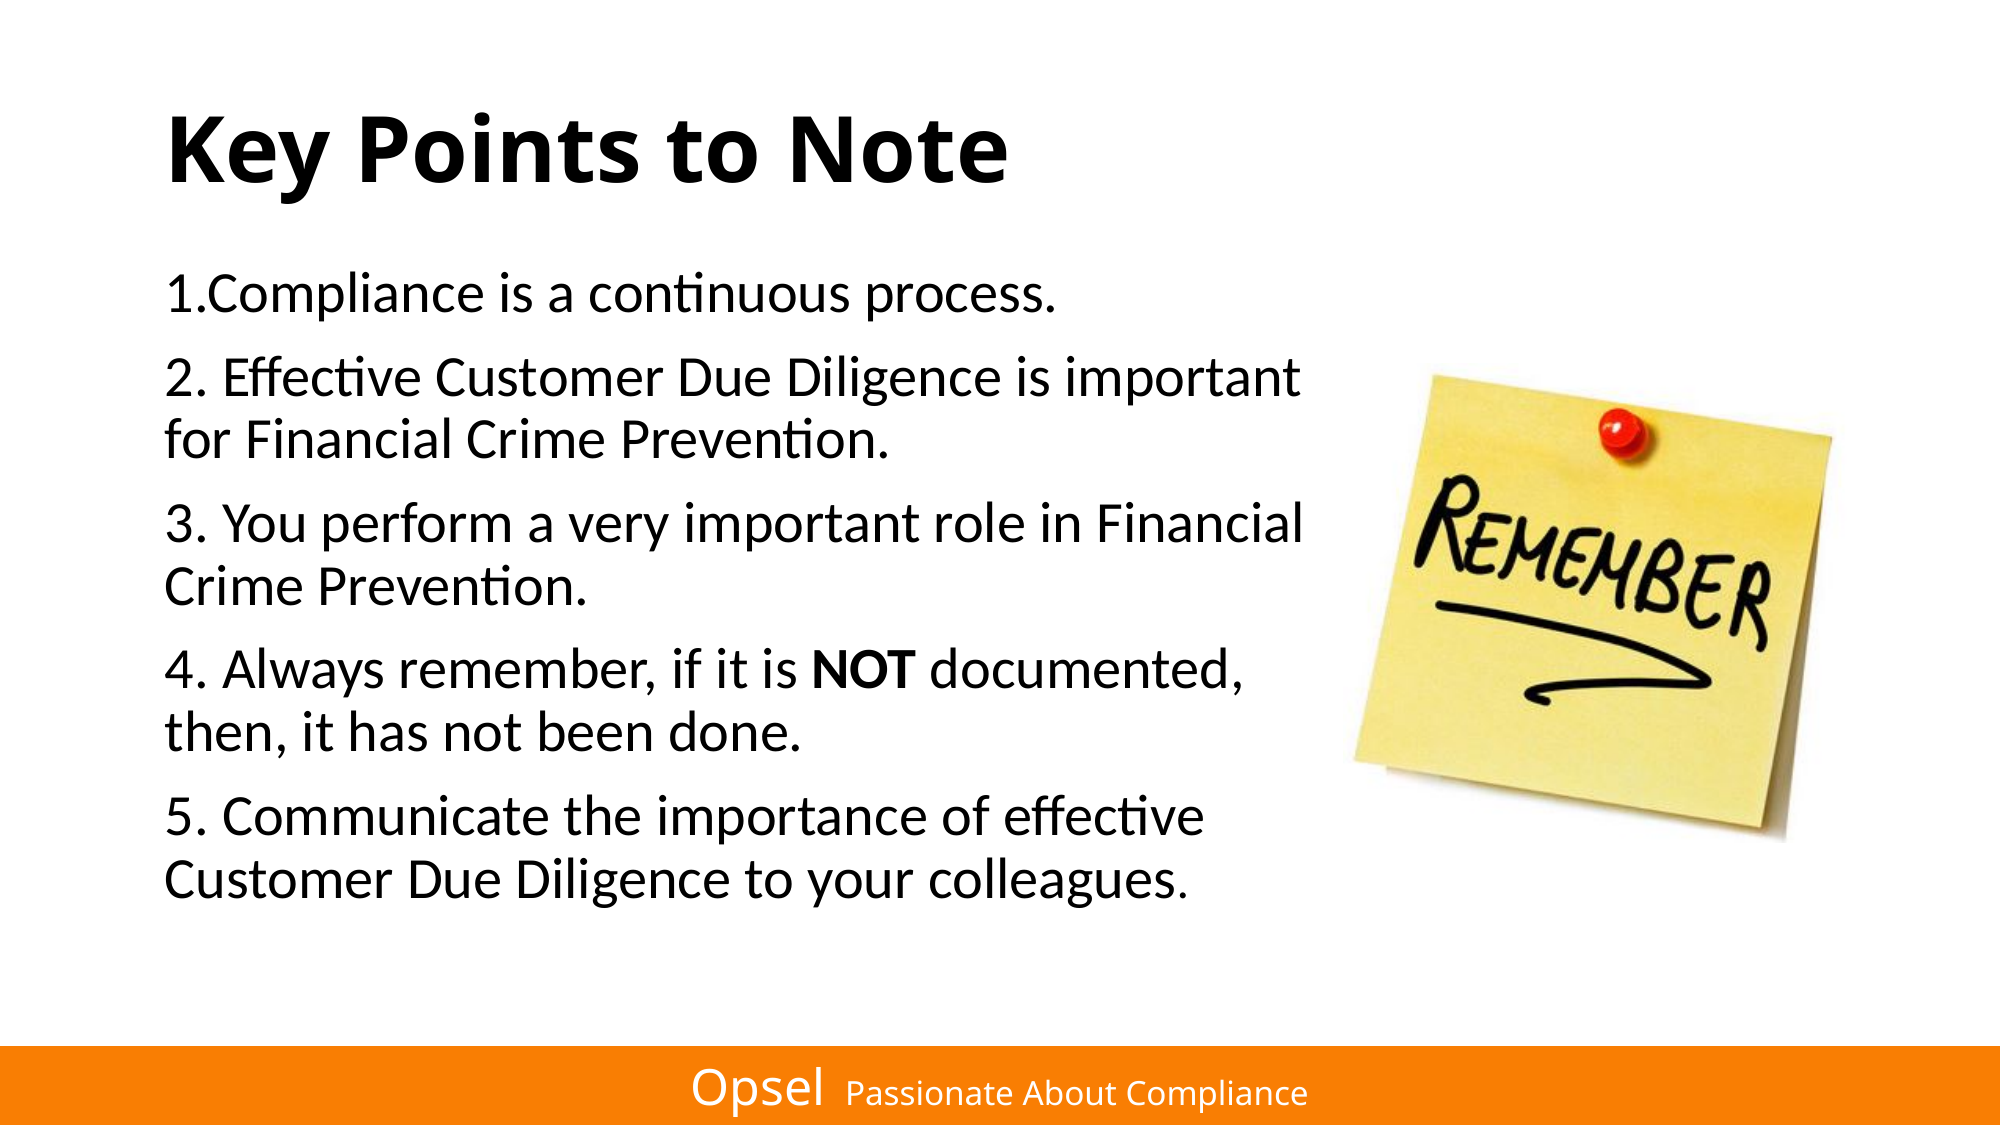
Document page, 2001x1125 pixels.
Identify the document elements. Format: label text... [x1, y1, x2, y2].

title Key Points to Note [149, 61, 1851, 245]
text_box Opsel Passionate About Compliance [0, 1045, 2000, 1125]
picture [1343, 363, 1851, 843]
list 1.Compliance is a continuous process. 2. Effective Customer Due Diligence is important for Financial Crime Prevention. 3. You perform a very important role in Financial Crime Prevention. 4. Always remember, if it is NOT documented, then, it has not been done. 5. Communicate the importance of effective Customer Due Diligence to your colleagues. [149, 254, 1344, 1017]
